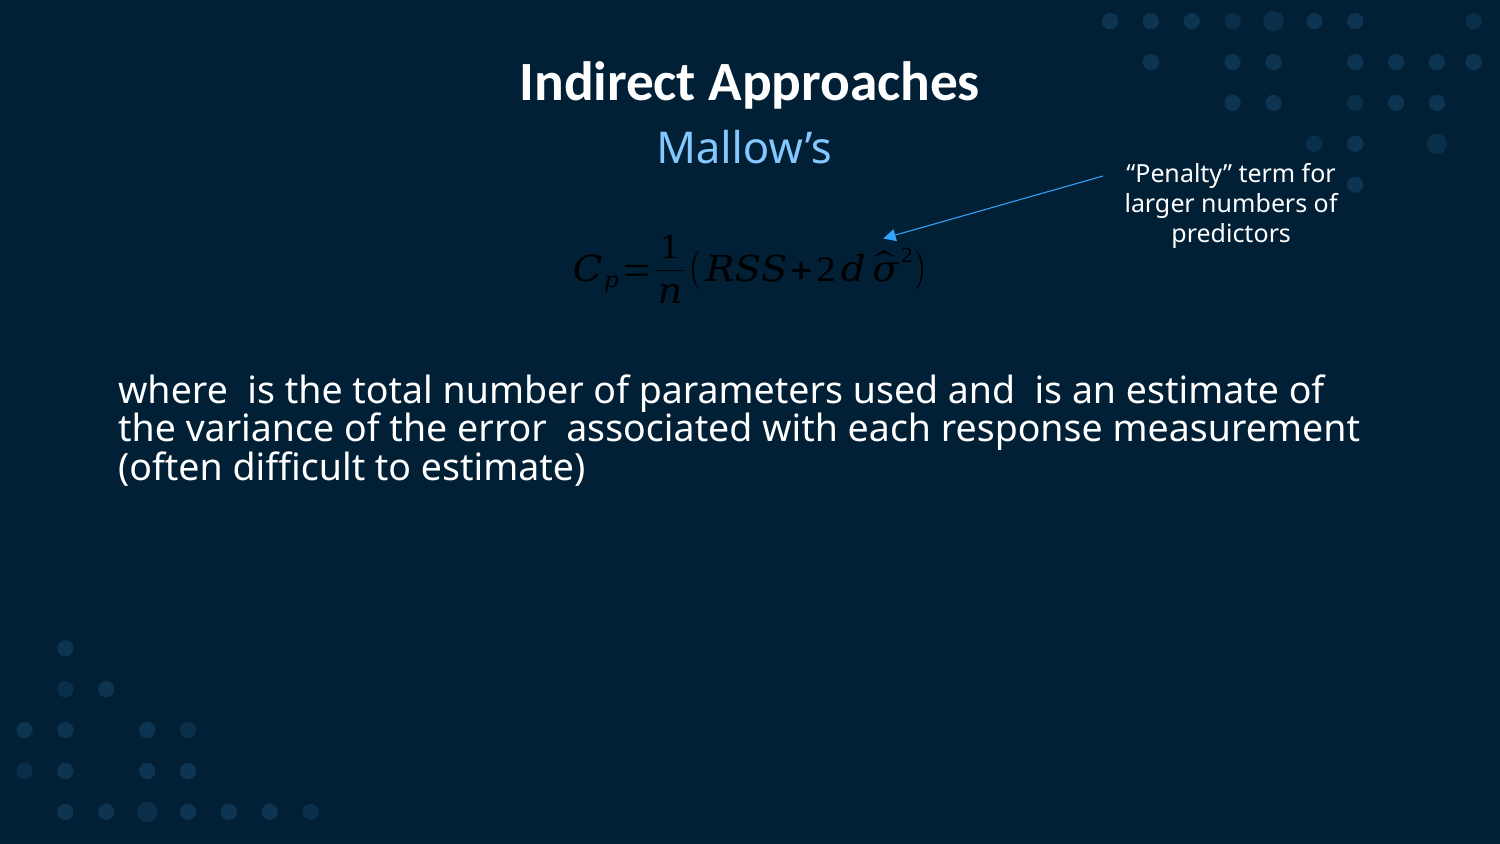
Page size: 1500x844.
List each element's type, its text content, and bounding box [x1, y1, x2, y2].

text_box “Penalty” term for larger numbers of predictors [1103, 150, 1360, 255]
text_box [883, 175, 1104, 239]
title Indirect Approaches [103, 44, 1397, 120]
